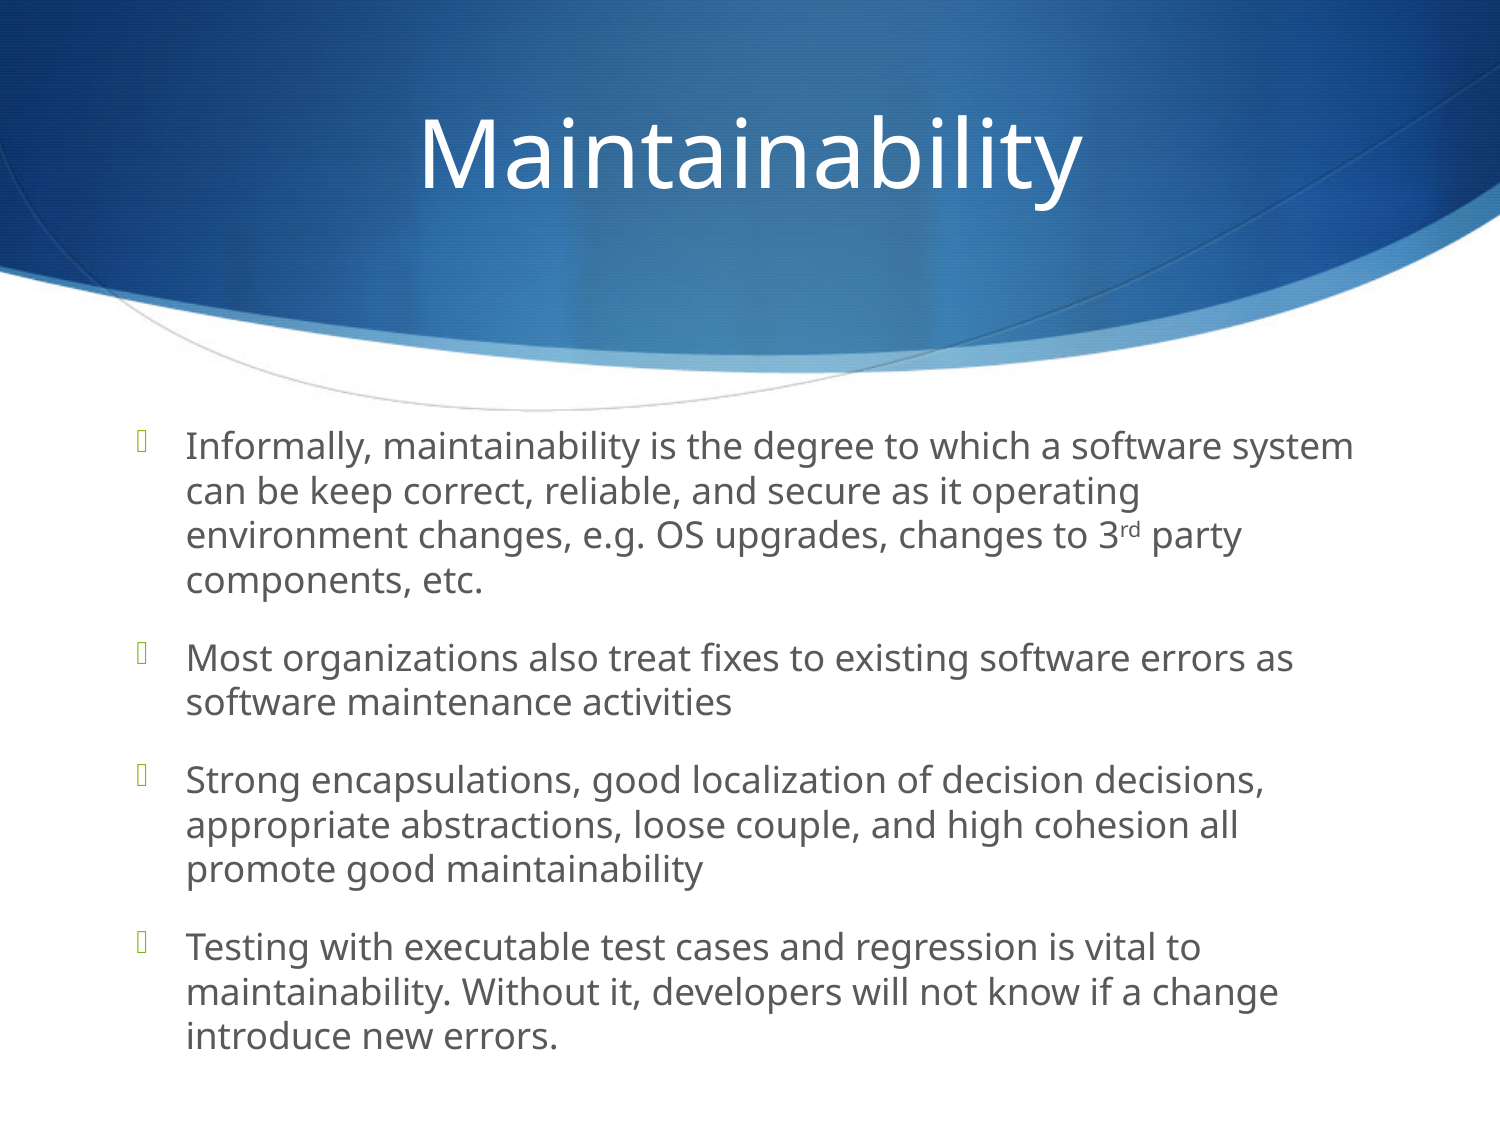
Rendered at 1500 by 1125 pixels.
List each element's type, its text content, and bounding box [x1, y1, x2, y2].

list Informally, maintainability is the degree to which a software system can be keep correct, reliable, and secure as it operating environment changes, e.g. OS upgrades, changes to 3rd party components, etc. Most organizations also treat fixes to existing software errors as software maintenance activities Strong encapsulations, good localization of decision decisions, appropriate abstractions, loose couple, and high cohesion all promote good maintainability Testing with executable test cases and regression is vital to maintainability. Without it, developers will not know if a change introduce new errors. [121, 415, 1379, 1068]
picture [0, 0, 1500, 1125]
title Maintainability [75, 56, 1425, 245]
